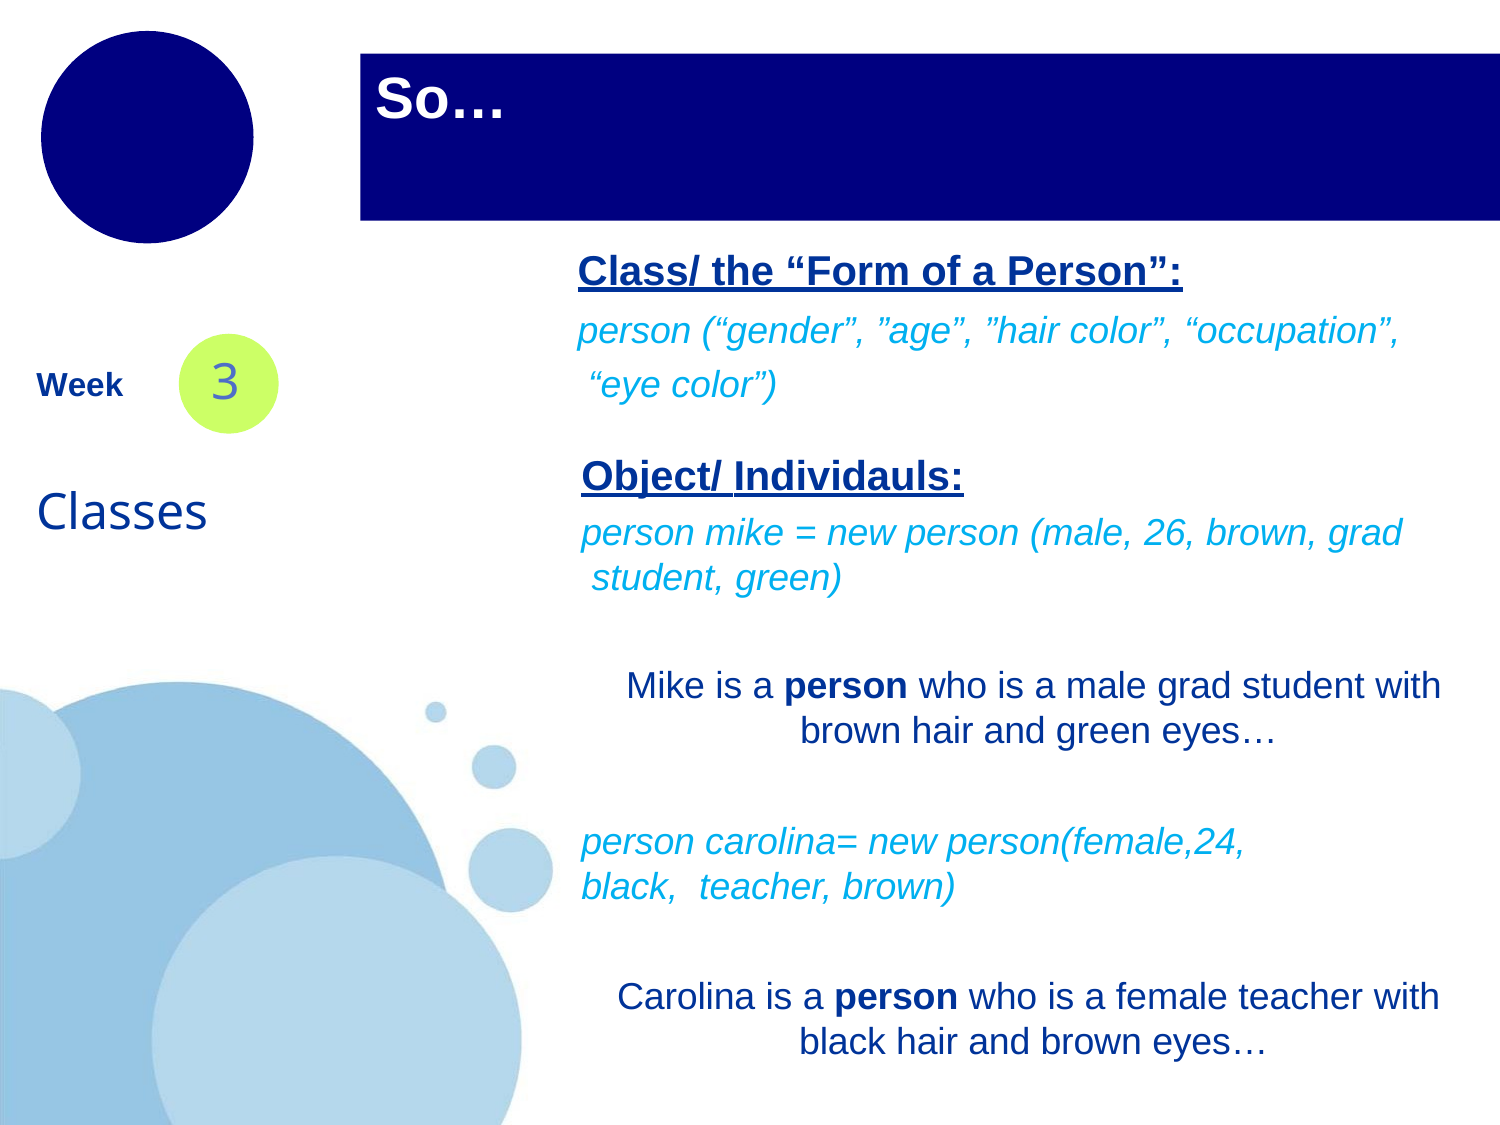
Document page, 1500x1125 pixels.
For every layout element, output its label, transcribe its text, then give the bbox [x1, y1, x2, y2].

text_box Mike is a person who is a male grad student with brown hair and green eyes… person carolina= new person(female,24, black, teacher, brown) Carolina is a person who is a female teacher with black hair and brown eyes… [579, 658, 1485, 1063]
picture [0, 669, 561, 1125]
text_box Classes [34, 477, 253, 540]
text_box [360, 53, 1500, 221]
text_box [41, 30, 254, 244]
text_box Week [34, 360, 125, 403]
text_box [178, 333, 279, 434]
text_box 3 [209, 347, 248, 410]
text_box Class/ the “Form of a Person”: person (“gender”, ”age”, ”hair color”, “occupation”, “eye color”) [575, 231, 1405, 405]
text_box So… [373, 57, 511, 130]
text_box Object/ Individauls: person mike = new person (male, 26, brown, grad student, green) [579, 436, 1410, 598]
